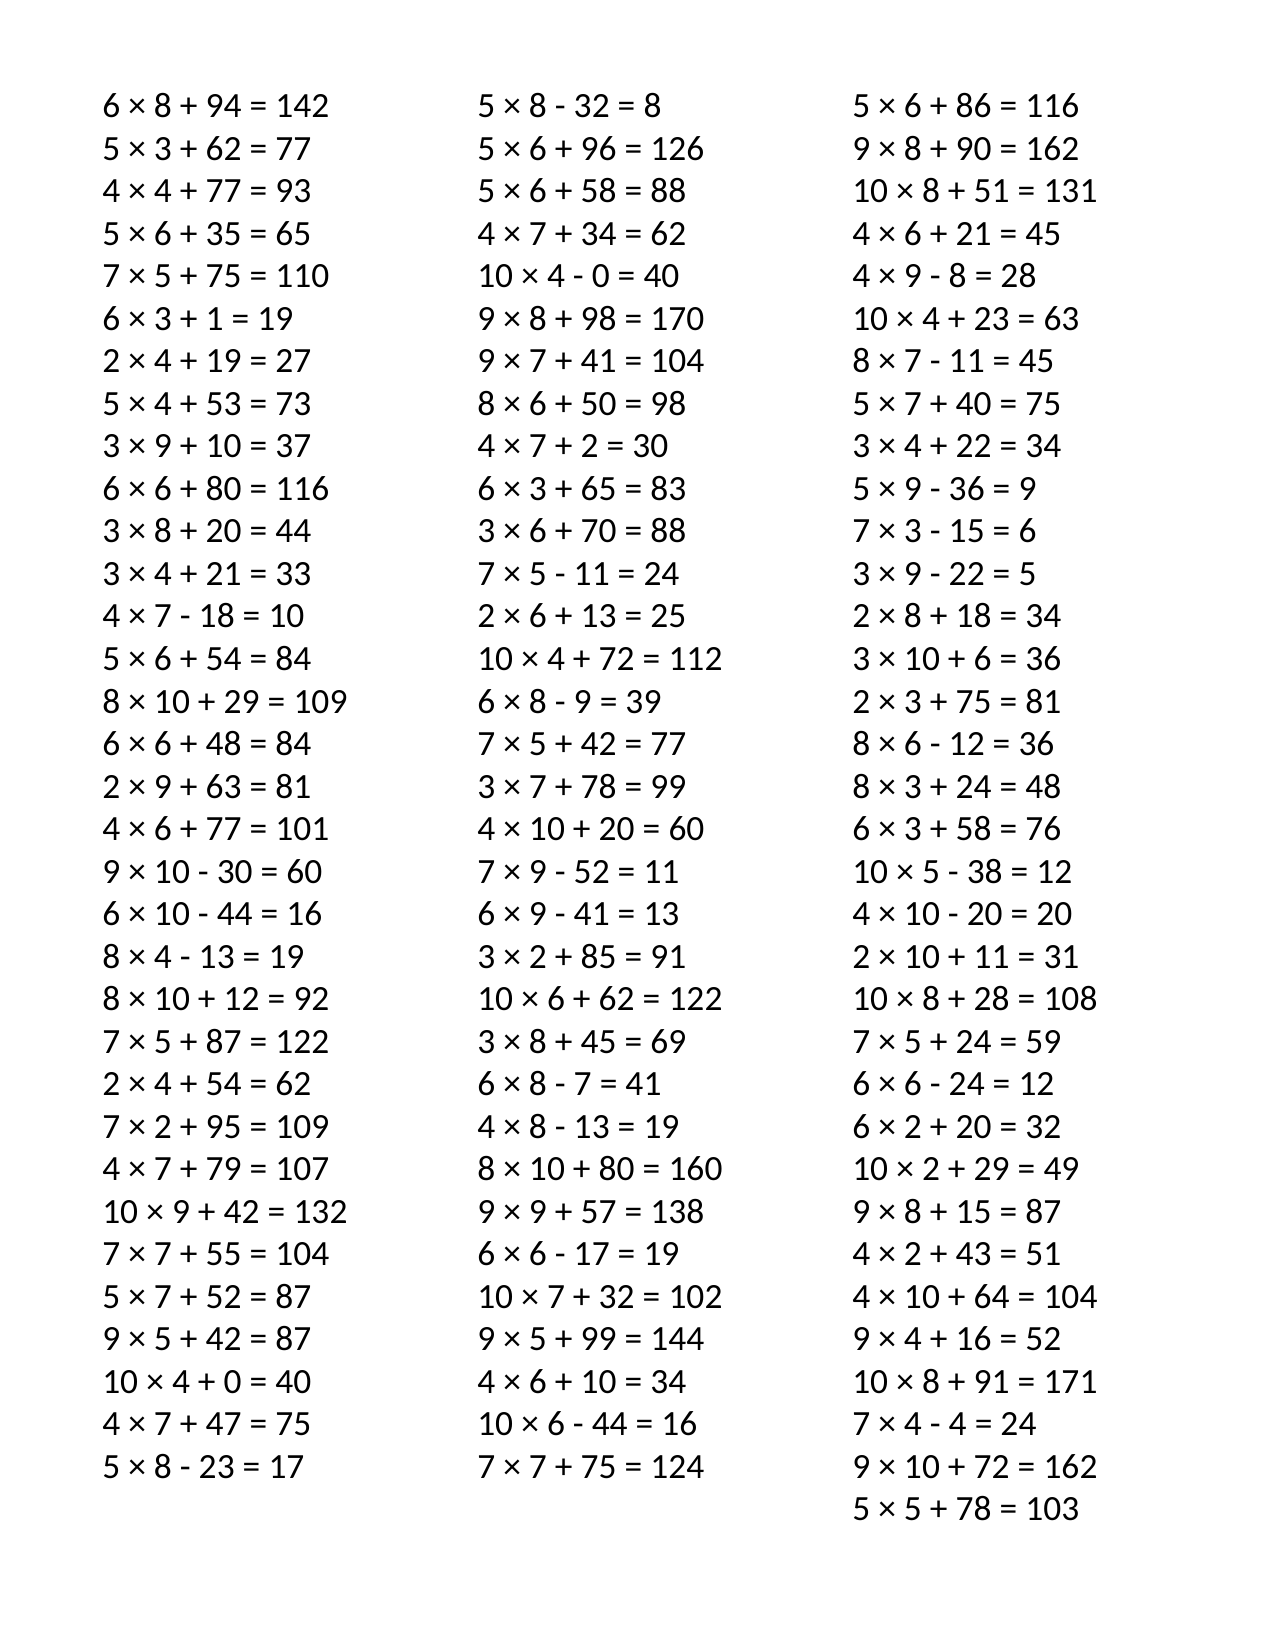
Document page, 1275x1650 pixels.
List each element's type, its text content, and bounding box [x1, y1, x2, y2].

text_box 6 × 8 + 94 = 142 5 × 3 + 62 = 77 4 × 4 + 77 = 93 5 × 6 + 35 = 65 7 × 5 + 75 = 110 6 × 3 + 1 = 19 2 × 4 + 19 = 27 5 × 4 + 53 = 73 3 × 9 + 10 = 37 6 × 6 + 80 = 116 3 × 8 + 20 = 44 3 × 4 + 21 = 33 4 × 7 - 18 = 10 5 × 6 + 54 = 84 8 × 10 + 29 = 109 6 × 6 + 48 = 84 2 × 9 + 63 = 81 4 × 6 + 77 = 101 9 × 10 - 30 = 60 6 × 10 - 44 = 16 8 × 4 - 13 = 19 8 × 10 + 12 = 92 7 × 5 + 87 = 122 2 × 4 + 54 = 62 7 × 2 + 95 = 109 4 × 7 + 79 = 107 10 × 9 + 42 = 132 7 × 7 + 55 = 104 5 × 7 + 52 = 87 9 × 5 + 42 = 87 10 × 4 + 0 = 40 4 × 7 + 47 = 75 5 × 8 - 23 = 17 [87, 74, 363, 1536]
text_box 5 × 8 - 32 = 8 5 × 6 + 96 = 126 5 × 6 + 58 = 88 4 × 7 + 34 = 62 10 × 4 - 0 = 40 9 × 8 + 98 = 170 9 × 7 + 41 = 104 8 × 6 + 50 = 98 4 × 7 + 2 = 30 6 × 3 + 65 = 83 3 × 6 + 70 = 88 7 × 5 - 11 = 24 2 × 6 + 13 = 25 10 × 4 + 72 = 112 6 × 8 - 9 = 39 7 × 5 + 42 = 77 3 × 7 + 78 = 99 4 × 10 + 20 = 60 7 × 9 - 52 = 11 6 × 9 - 41 = 13 3 × 2 + 85 = 91 10 × 6 + 62 = 122 3 × 8 + 45 = 69 6 × 8 - 7 = 41 4 × 8 - 13 = 19 8 × 10 + 80 = 160 9 × 9 + 57 = 138 6 × 6 - 17 = 19 10 × 7 + 32 = 102 9 × 5 + 99 = 144 4 × 6 + 10 = 34 10 × 6 - 44 = 16 7 × 7 + 75 = 124 [462, 74, 738, 1536]
text_box 5 × 6 + 86 = 116 9 × 8 + 90 = 162 10 × 8 + 51 = 131 4 × 6 + 21 = 45 4 × 9 - 8 = 28 10 × 4 + 23 = 63 8 × 7 - 11 = 45 5 × 7 + 40 = 75 3 × 4 + 22 = 34 5 × 9 - 36 = 9 7 × 3 - 15 = 6 3 × 9 - 22 = 5 2 × 8 + 18 = 34 3 × 10 + 6 = 36 2 × 3 + 75 = 81 8 × 6 - 12 = 36 8 × 3 + 24 = 48 6 × 3 + 58 = 76 10 × 5 - 38 = 12 4 × 10 - 20 = 20 2 × 10 + 11 = 31 10 × 8 + 28 = 108 7 × 5 + 24 = 59 6 × 6 - 24 = 12 6 × 2 + 20 = 32 10 × 2 + 29 = 49 9 × 8 + 15 = 87 4 × 2 + 43 = 51 4 × 10 + 64 = 104 9 × 4 + 16 = 52 10 × 8 + 91 = 171 7 × 4 - 4 = 24 9 × 10 + 72 = 162 5 × 5 + 78 = 103 [837, 74, 1113, 1578]
